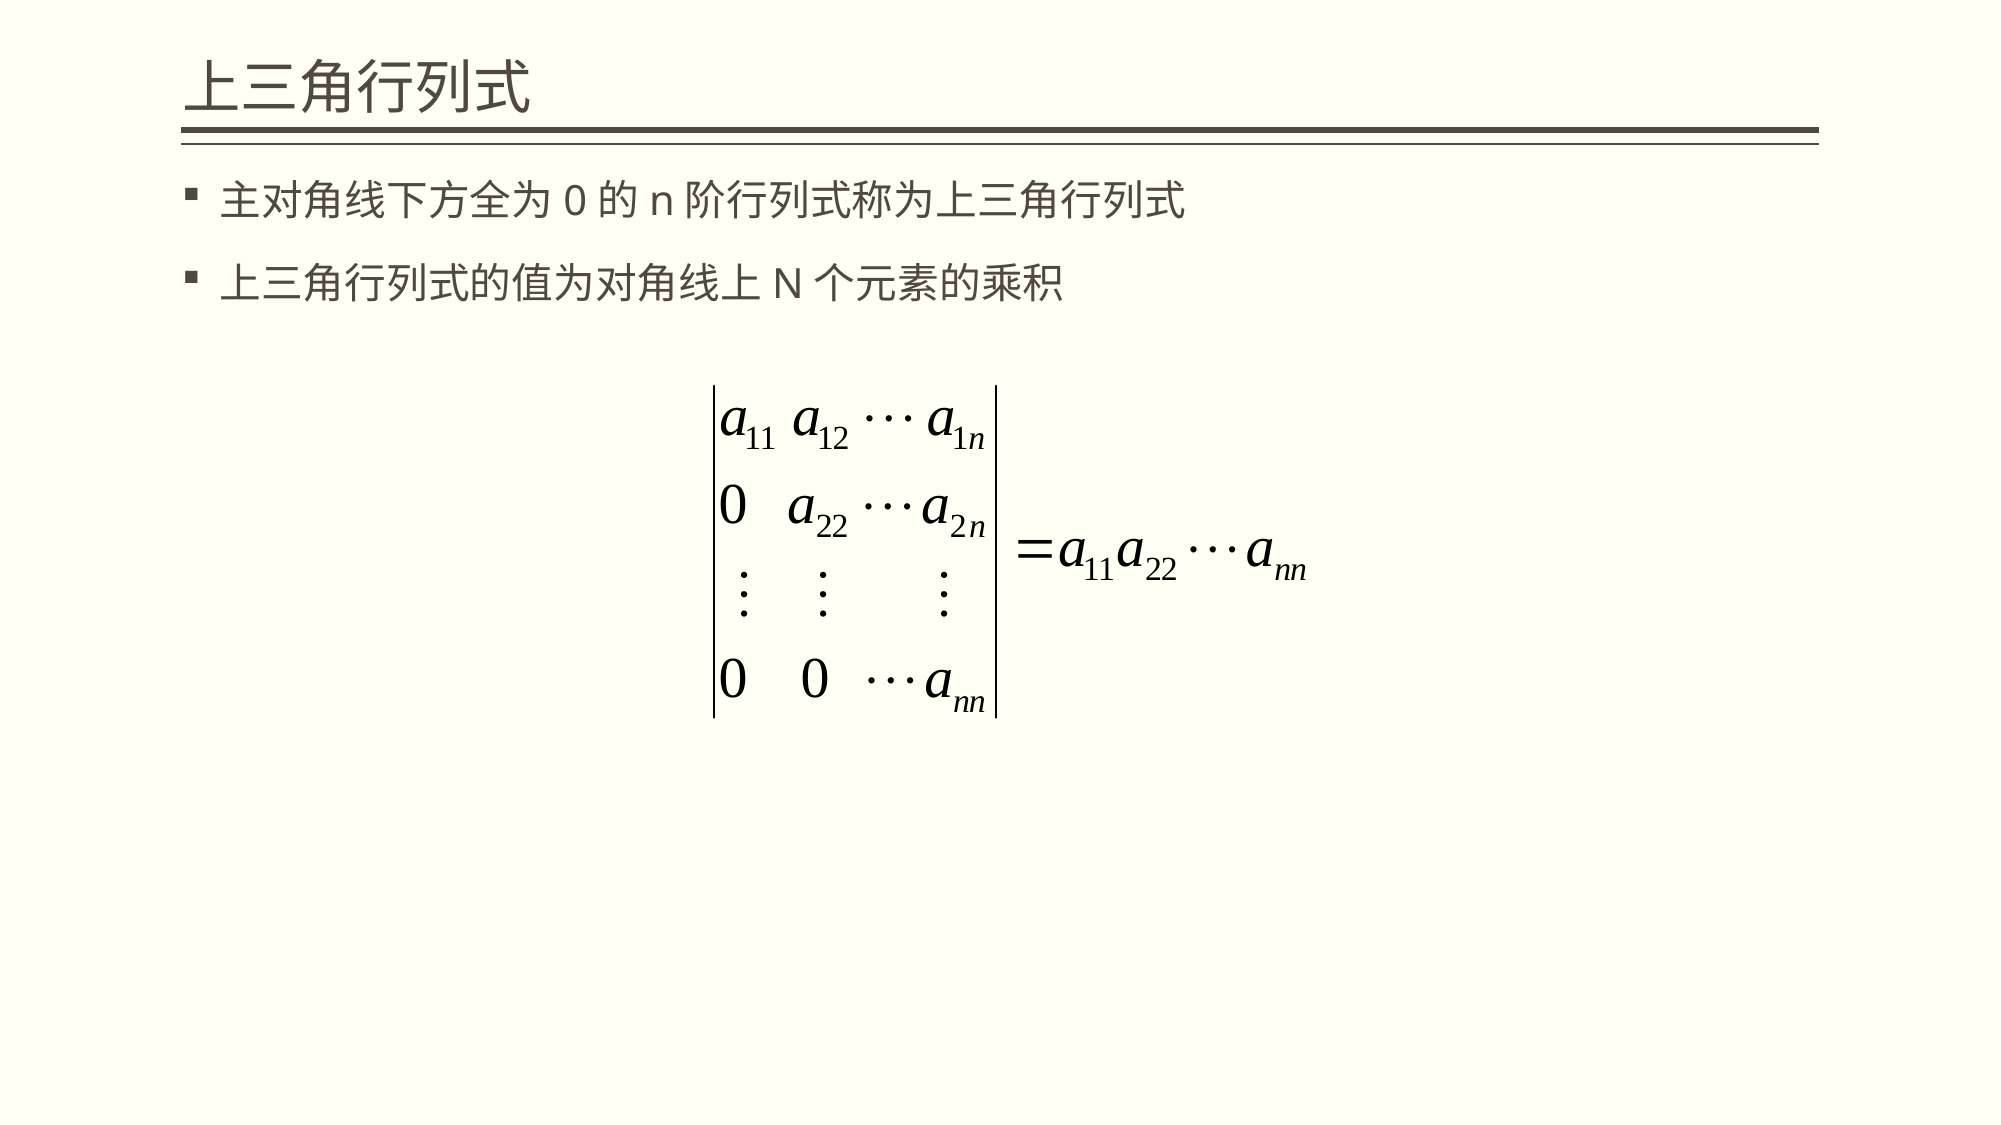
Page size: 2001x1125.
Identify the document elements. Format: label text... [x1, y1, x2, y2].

list 主对角线下方全为0的n阶行列式称为上三角行列式 上三角行列式的值为对角线上N个元素的乘积 [181, 172, 1820, 1031]
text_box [703, 373, 1320, 730]
title 上三角行列式 [182, 0, 1820, 172]
